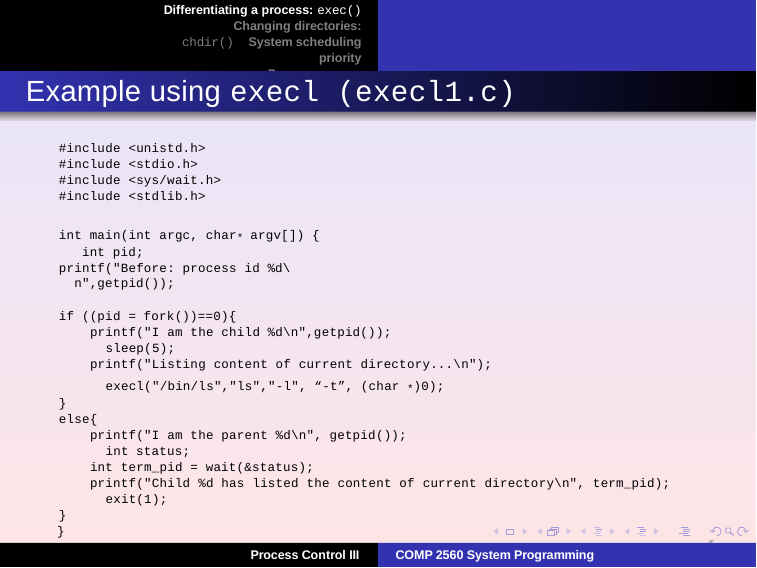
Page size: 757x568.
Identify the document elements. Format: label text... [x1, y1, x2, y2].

text_box [0, 542, 377, 567]
text_box [377, 0, 756, 71]
slide_number 6 [544, 527, 719, 557]
text_box Example using execl (execl1.c) [23, 72, 529, 108]
footer COMP 2560 System Programming [393, 545, 641, 568]
picture [0, 121, 756, 542]
text_box [0, 112, 756, 121]
text_box #include <unistd.h> #include <stdio.h> #include <sys/wait.h> #include <stdlib.h> int main(int argc, char* argv[]) { int pid; printf("Before: process id %d\n",getpid()); if ((pid = fork())==0){ printf("I am the child %d\n",getpid()); sleep(5); printf("Listing content of current directory...\n"); execl("/bin/ls","ls","-l", “-t”, (char *)0); } else{ printf("I am the parent %d\n", getpid()); int status; int term_pid = wait(&status); printf("Child %d has listed the content of current directory\n", term_pid); exit(1); } } [56, 139, 689, 538]
text_box Differentiating a process: exec() Changing directories: chdir() System scheduling priority Process groups [159, 1, 363, 71]
text_box [0, 71, 756, 112]
text_box [377, 542, 544, 567]
slide_number Process Control III [248, 545, 363, 568]
text_box [641, 542, 756, 567]
